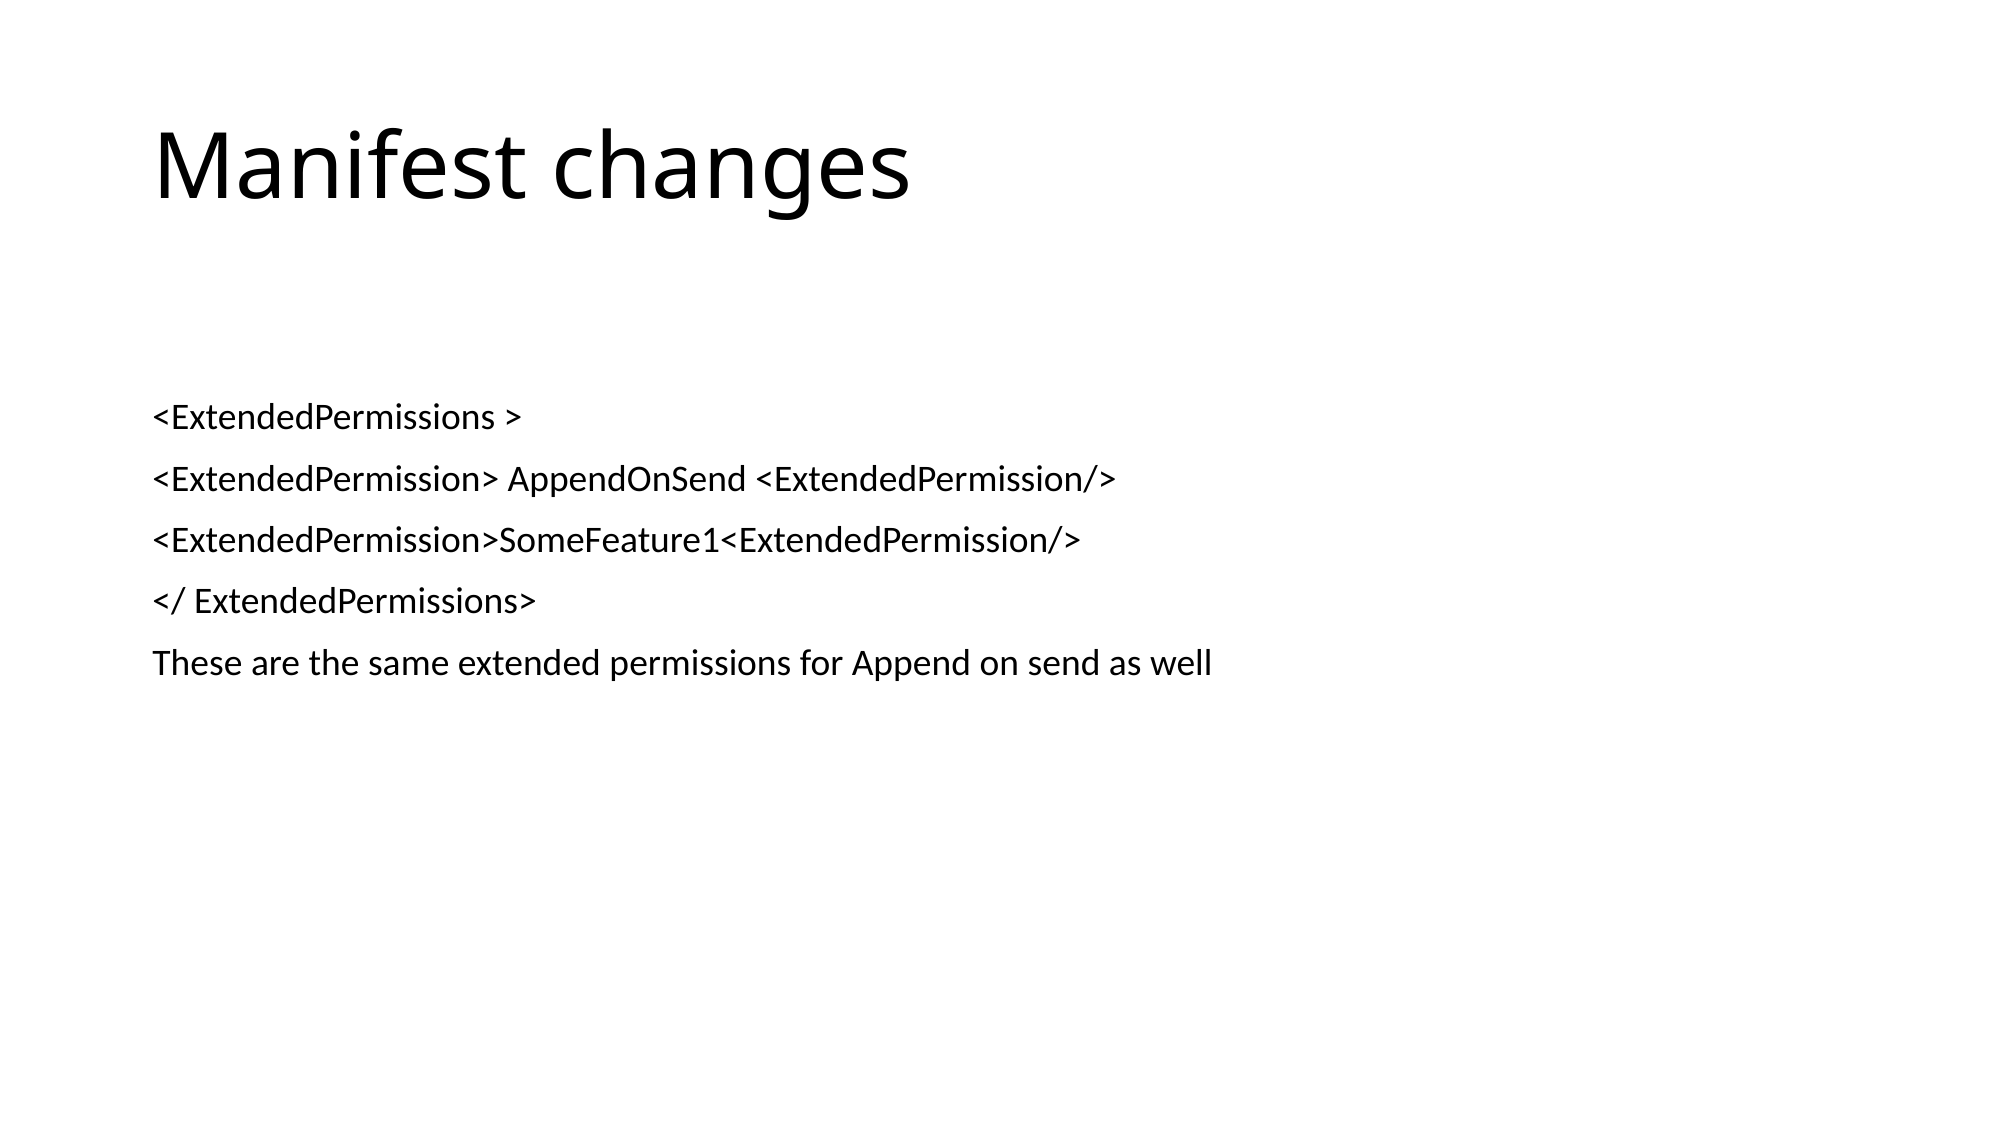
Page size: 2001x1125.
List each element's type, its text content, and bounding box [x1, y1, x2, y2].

title Manifest changes [137, 59, 1863, 278]
list <ExtendedPermissions > <ExtendedPermission> AppendOnSend <ExtendedPermission/> <ExtendedPermission>SomeFeature1<ExtendedPermission/> </ ExtendedPermissions> These are the same extended permissions for Append on send as well [137, 299, 1863, 1014]
